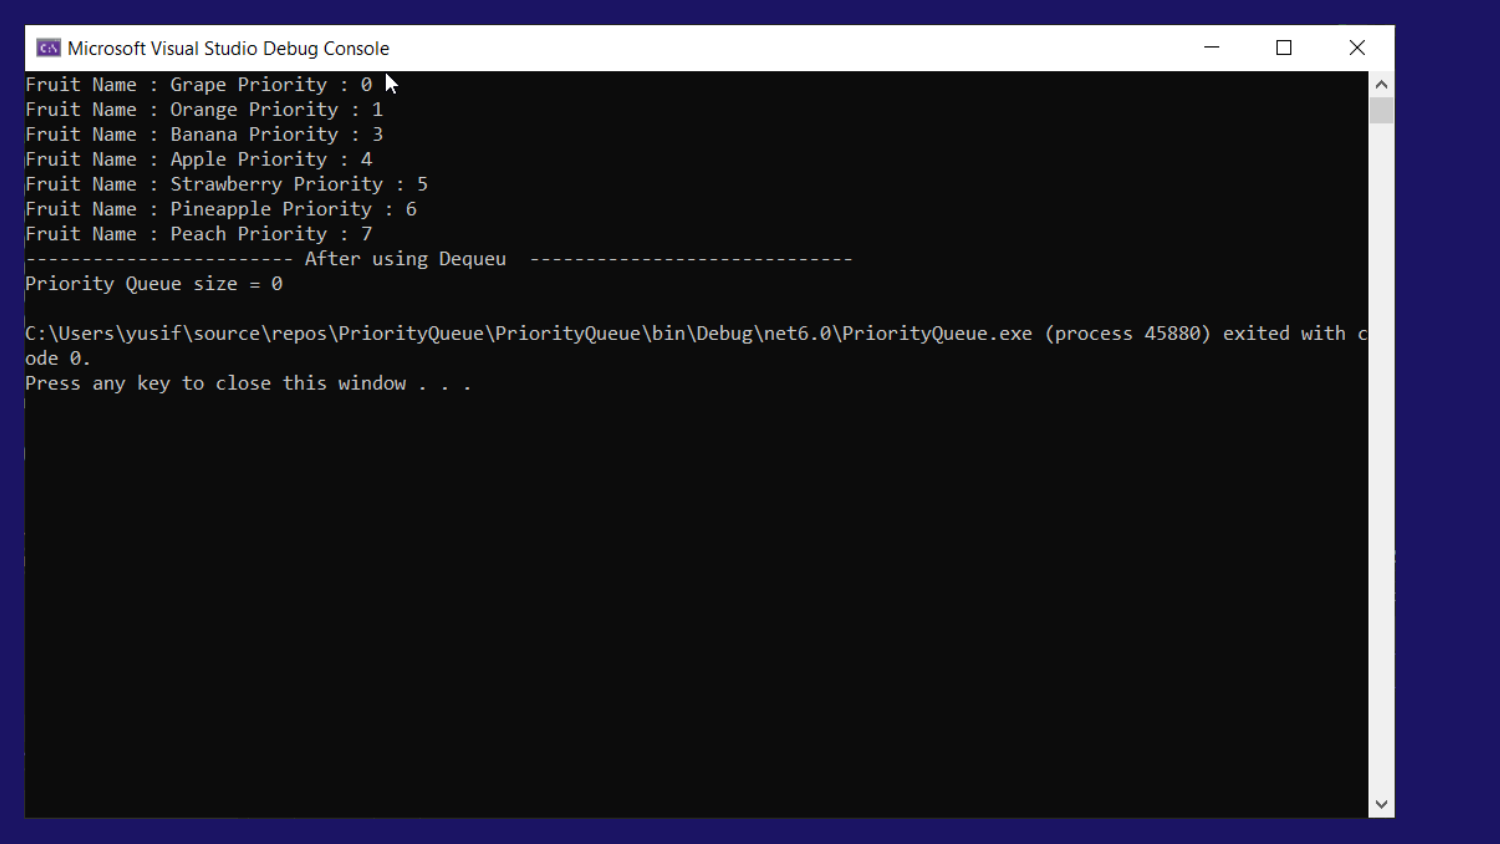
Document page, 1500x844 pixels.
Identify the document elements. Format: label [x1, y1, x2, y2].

picture [24, 24, 1396, 819]
